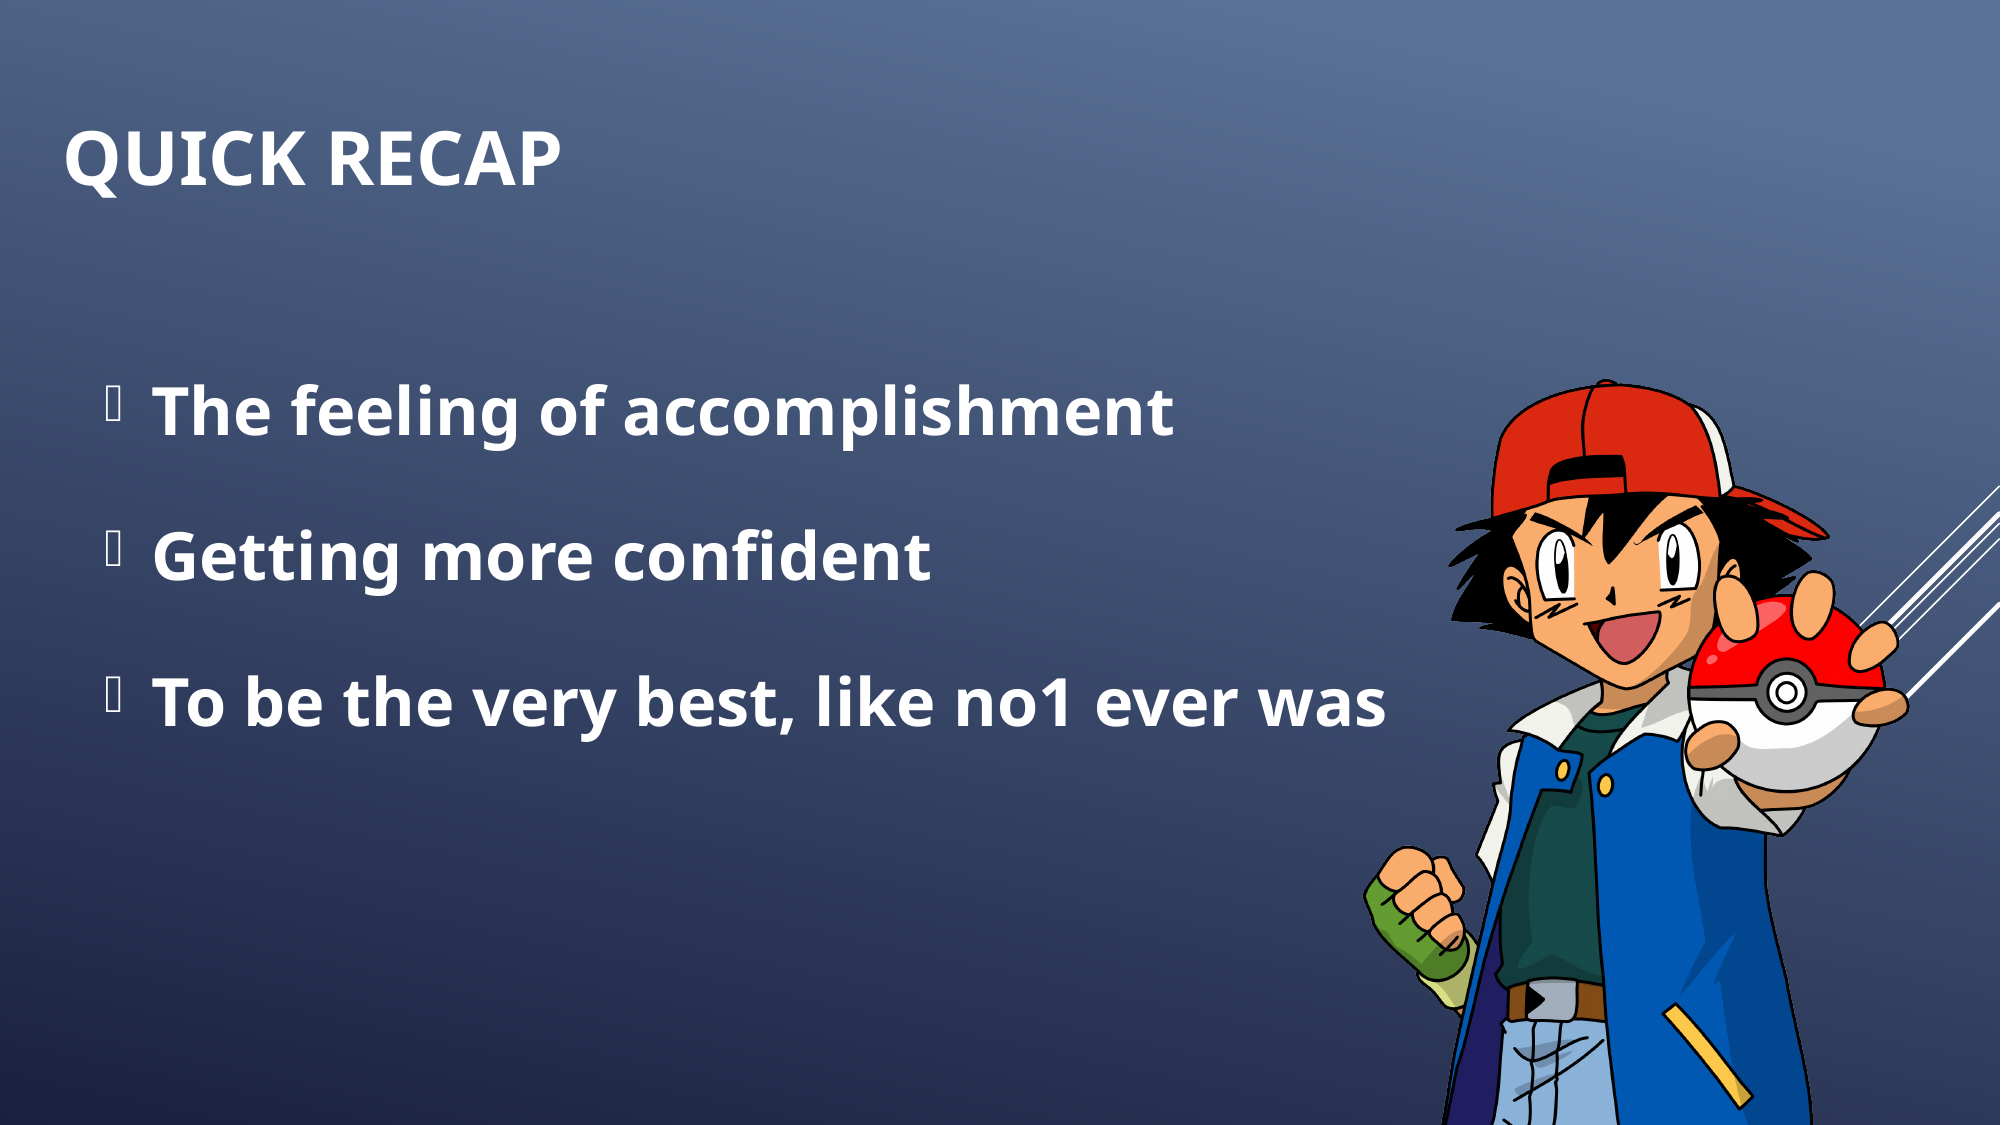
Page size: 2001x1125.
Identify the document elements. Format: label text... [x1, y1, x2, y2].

list The feeling of accomplishment Getting more confident To be the very best, like no1 ever was [89, 273, 1490, 867]
picture [1347, 358, 1924, 1125]
title Quick recap [47, 31, 1448, 279]
